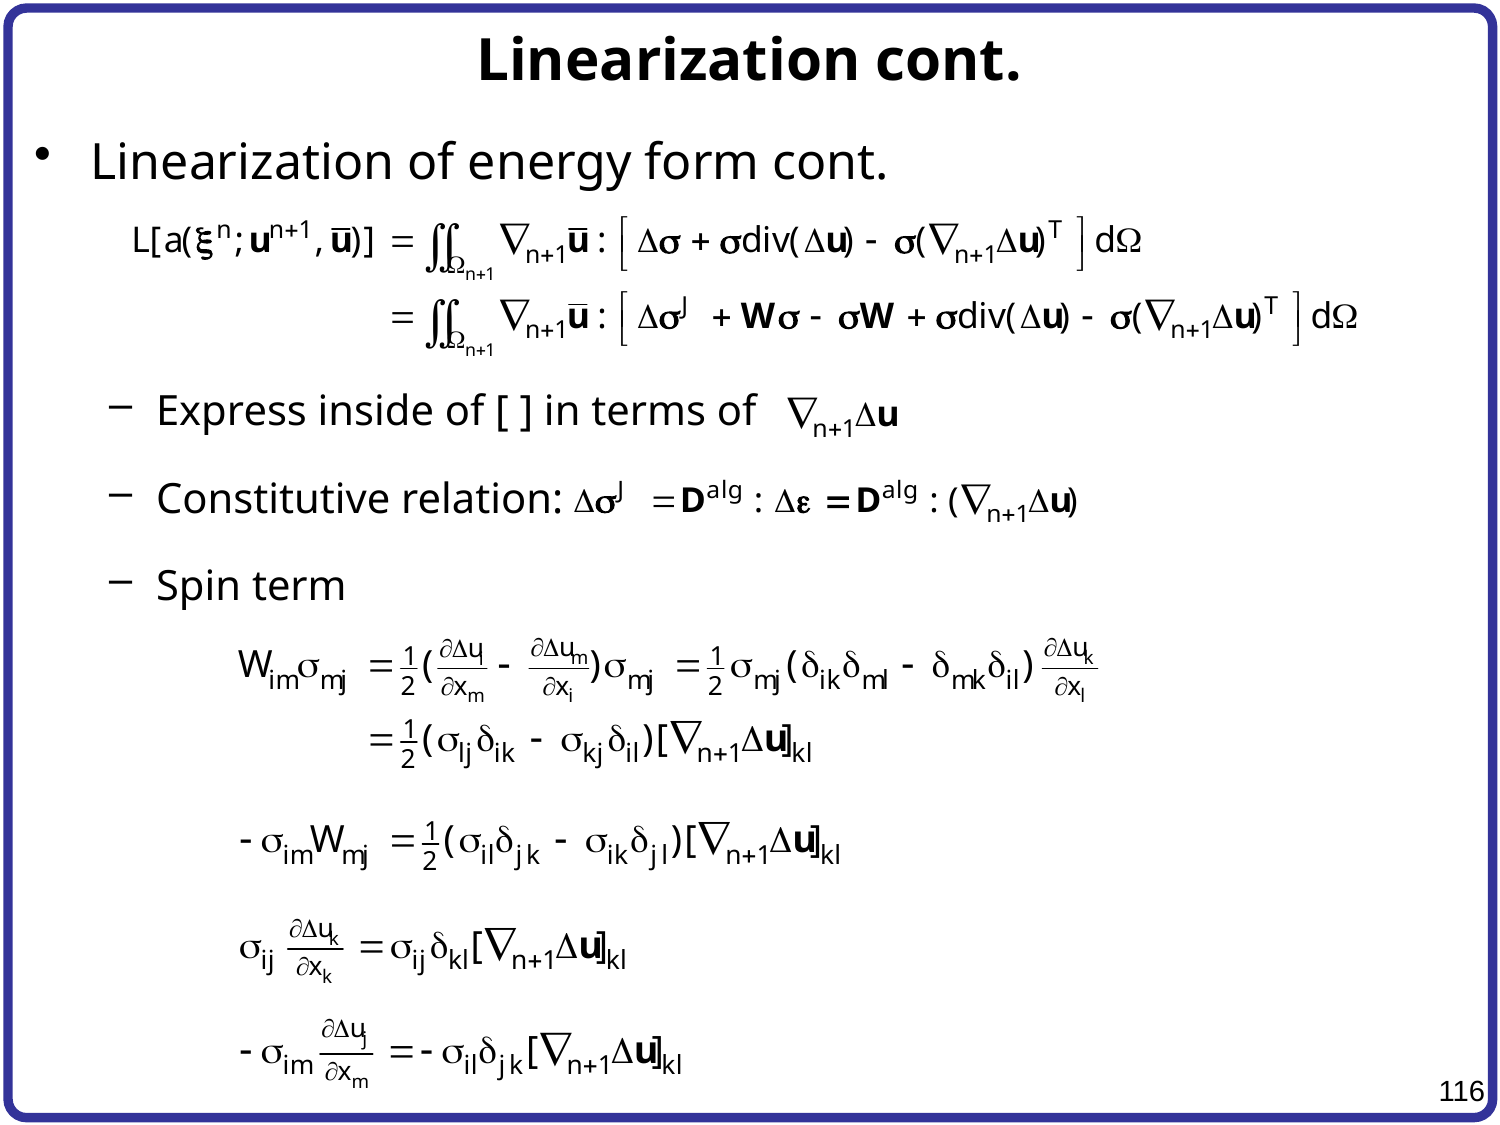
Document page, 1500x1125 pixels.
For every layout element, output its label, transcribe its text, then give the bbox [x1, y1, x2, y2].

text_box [236, 1008, 686, 1094]
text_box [236, 811, 845, 878]
title Linearization cont. [6, 7, 1492, 106]
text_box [236, 909, 631, 989]
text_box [569, 472, 1085, 529]
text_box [785, 390, 899, 443]
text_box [129, 211, 1363, 362]
list Linearization of energy form cont. Express inside of [ ] in terms of Constitutive relation: Spin term [18, 121, 1481, 1086]
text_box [236, 628, 1102, 776]
